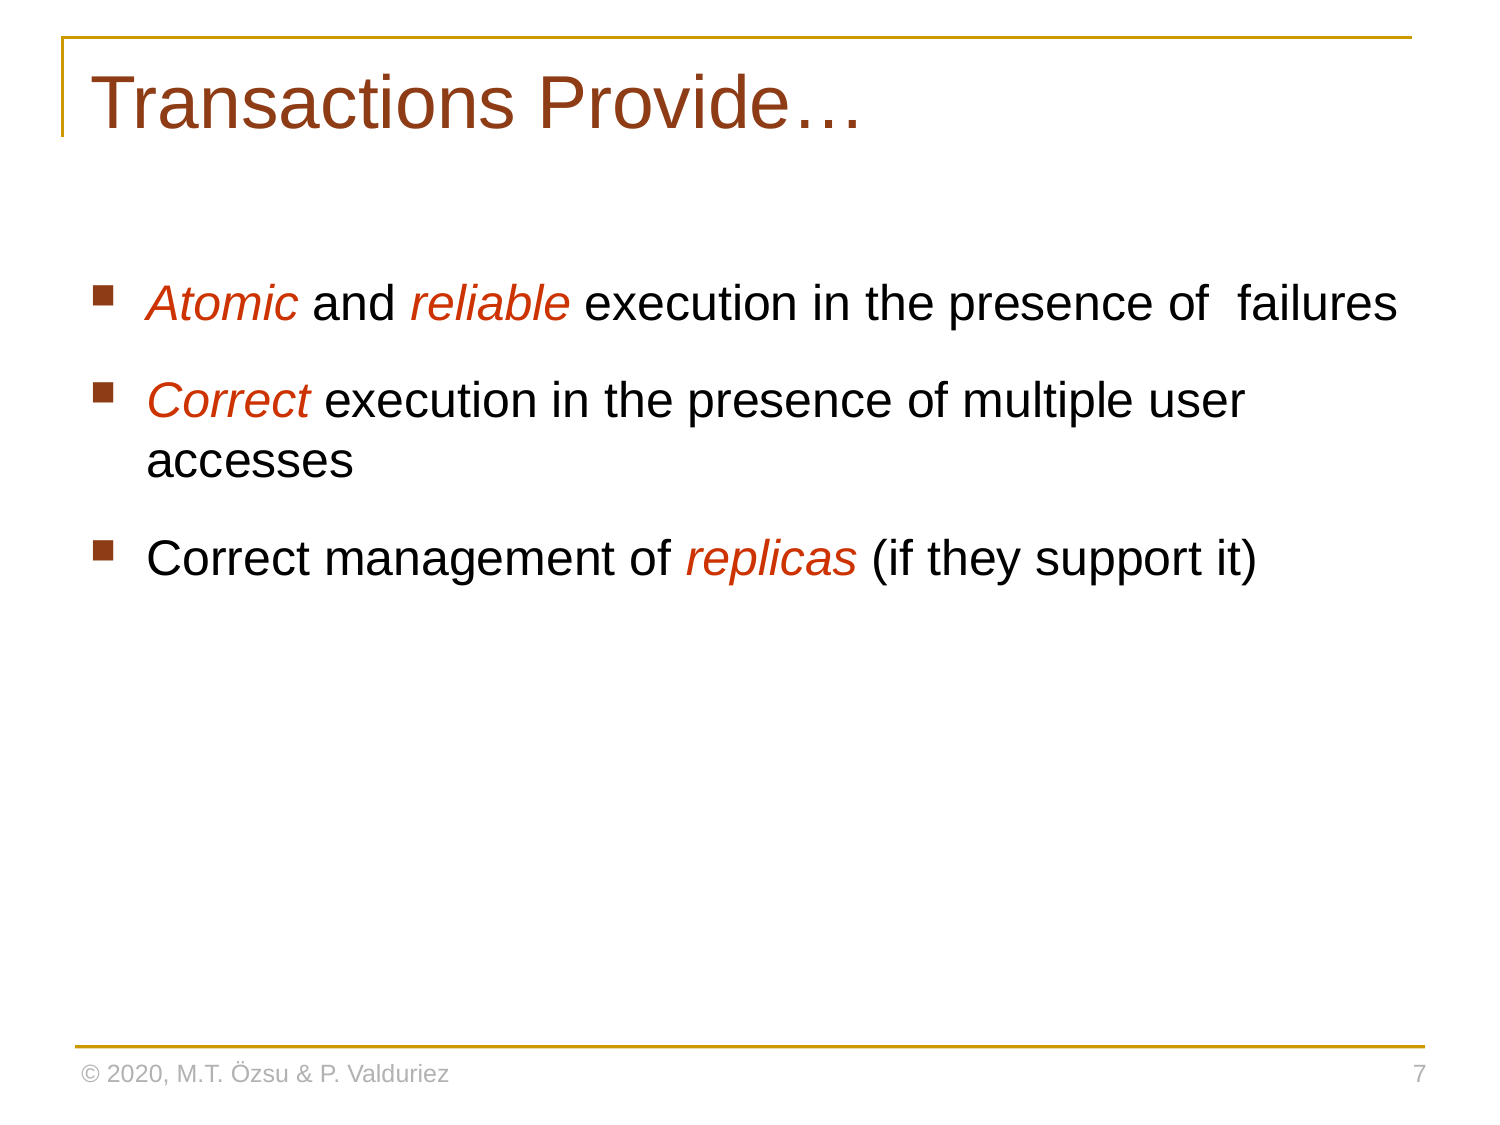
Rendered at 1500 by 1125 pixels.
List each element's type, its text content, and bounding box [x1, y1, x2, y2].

title Transactions Provide… [74, 45, 1426, 233]
slide_number 7 [1104, 1042, 1442, 1103]
list Atomic and reliable execution in the presence of failures Correct execution in the presence of multiple user accesses Correct management of replicas (if they support it) [74, 262, 1426, 1006]
footer © 2020, M.T. Özsu & P. Valduriez [66, 1042, 573, 1103]
